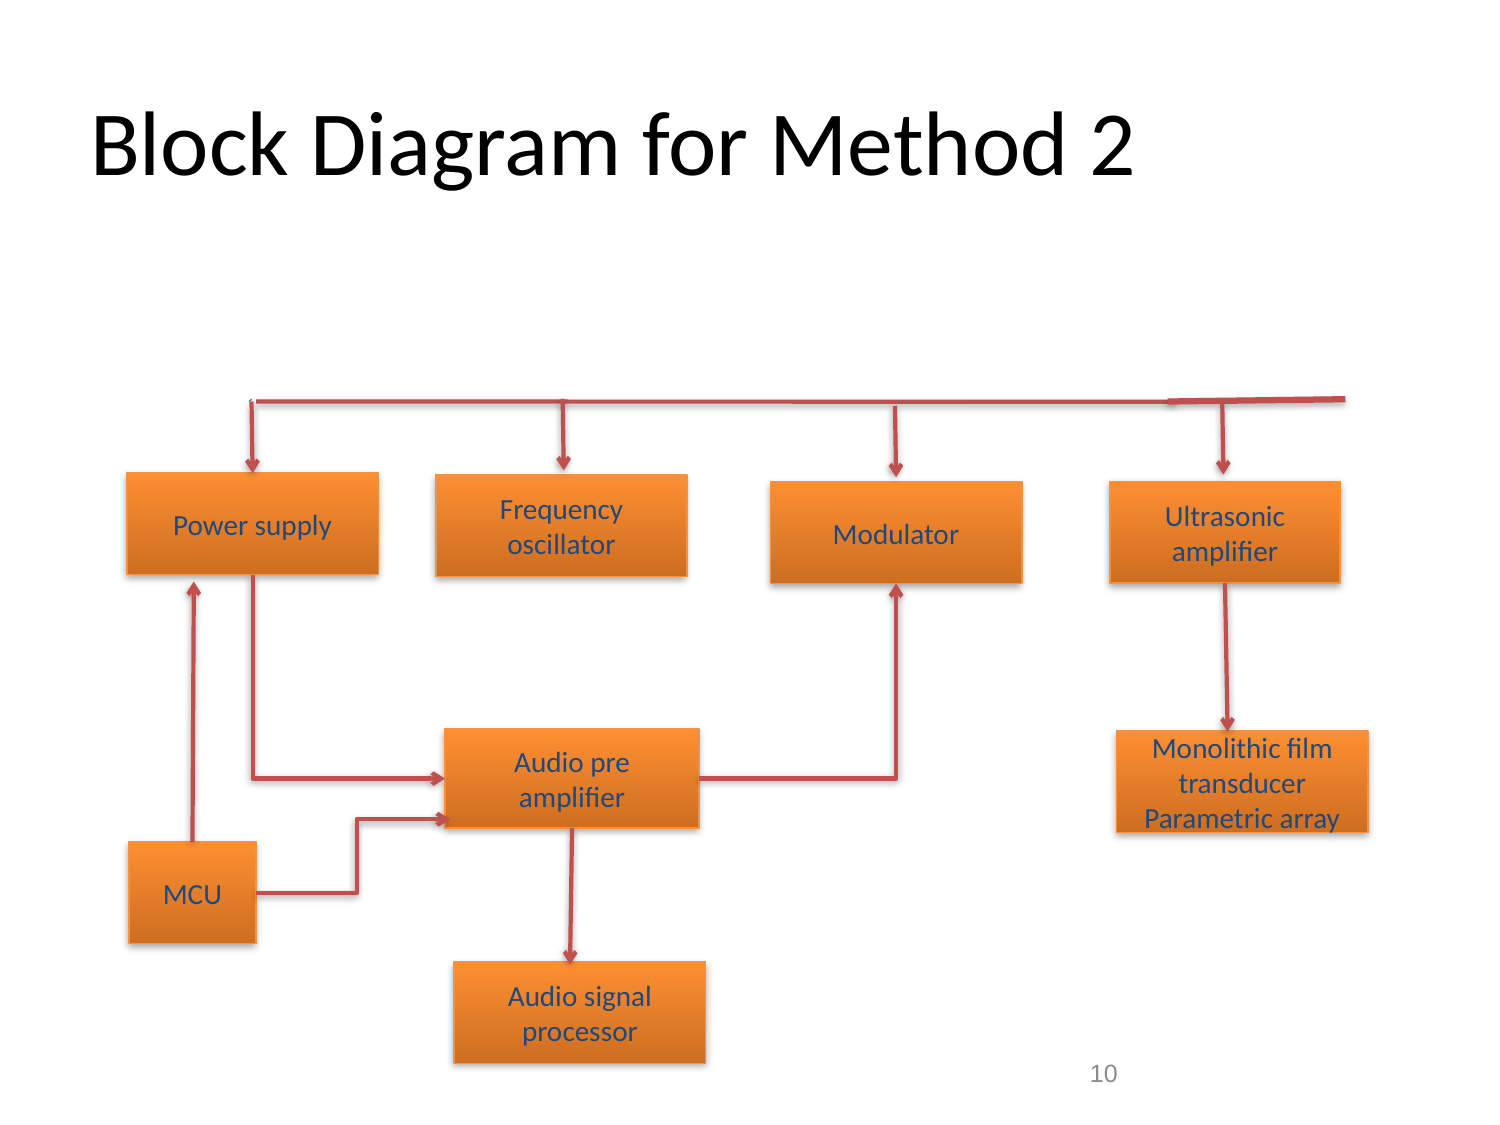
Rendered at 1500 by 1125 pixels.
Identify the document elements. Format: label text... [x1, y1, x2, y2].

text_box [246, 580, 452, 773]
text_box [255, 818, 451, 893]
slide_number 10 [1074, 1042, 1425, 1103]
title Block Diagram for Method 2 [75, 45, 1425, 233]
text_box Modulator [770, 481, 1023, 584]
text_box Power supply [126, 472, 379, 575]
text_box MCU [128, 841, 257, 944]
text_box Audio pre amplifier [444, 728, 700, 829]
text_box Audio signal processor [453, 961, 706, 1064]
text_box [1151, 655, 1301, 659]
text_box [698, 583, 897, 779]
text_box Monolithic film transducer Parametric array [1116, 730, 1369, 833]
text_box Frequency oscillator [435, 474, 688, 577]
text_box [502, 894, 640, 898]
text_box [1167, 398, 1346, 402]
text_box Ultrasonic amplifier [1109, 481, 1341, 584]
